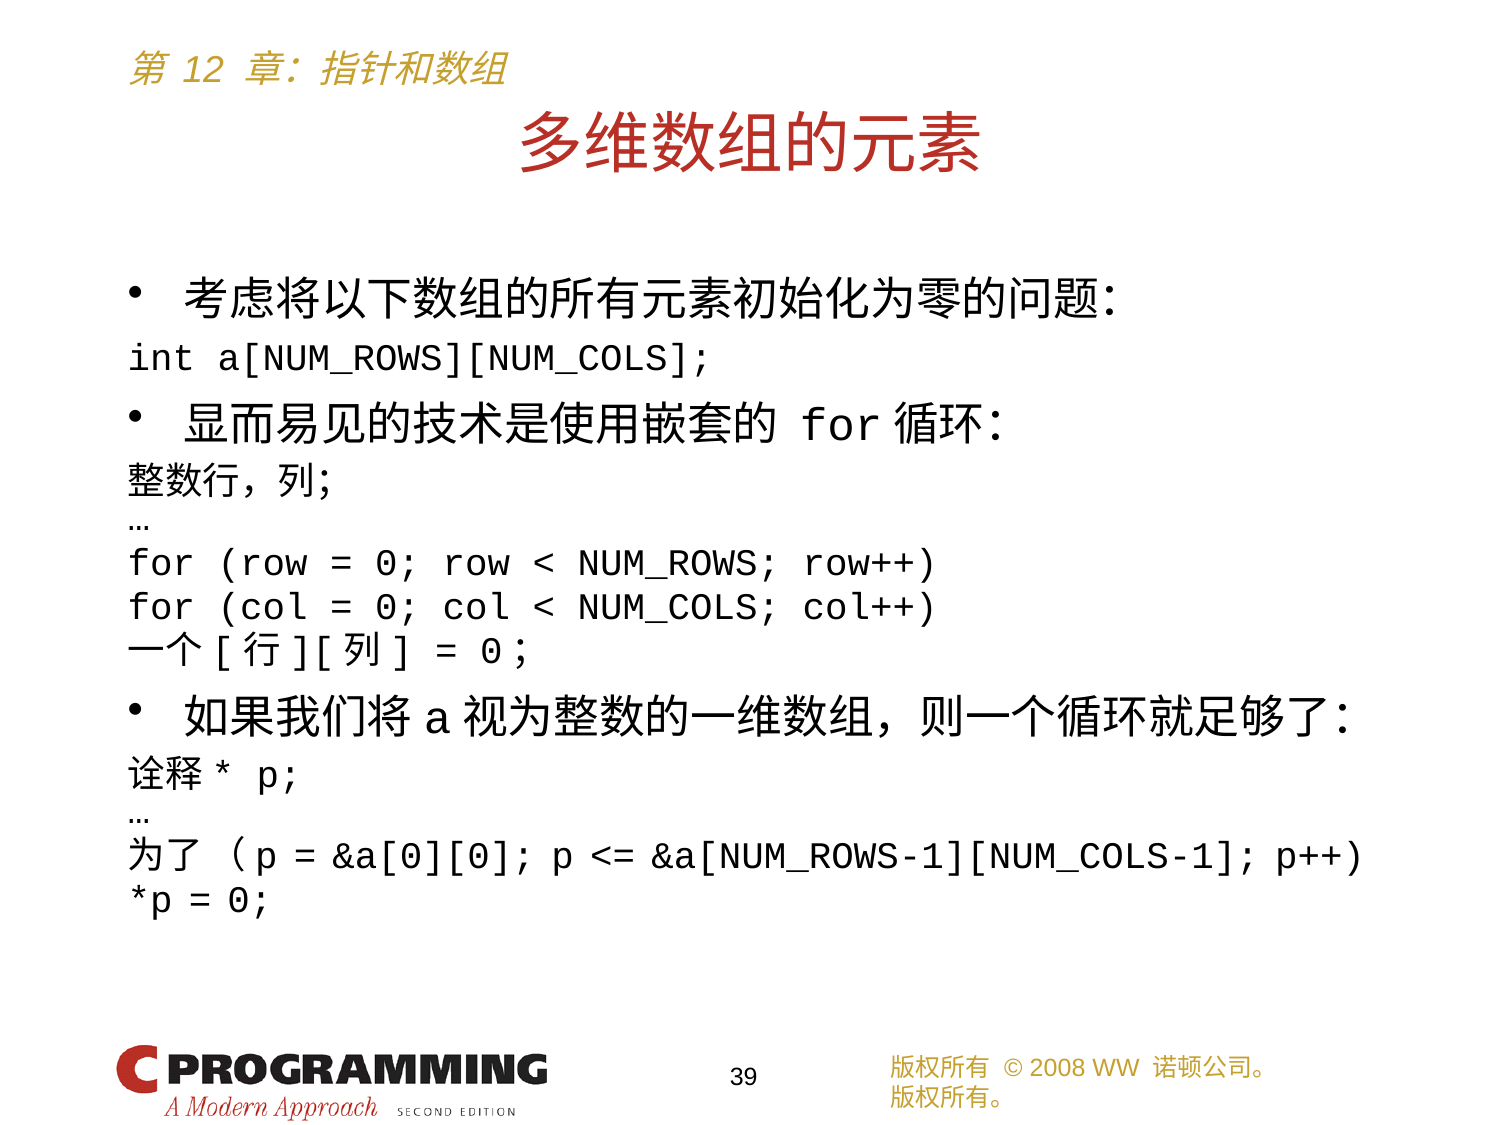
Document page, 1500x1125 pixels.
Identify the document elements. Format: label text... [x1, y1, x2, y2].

slide_number 39 [687, 1049, 801, 1101]
footer 版权所有 © 2008 WW 诺顿公司。 版权所有。 [874, 1043, 1388, 1119]
title 多维数组的元素 [112, 125, 1388, 238]
picture [112, 1041, 550, 1123]
list 考虑将以下数组的所有元素初始化为零的问题： int a[NUM_ROWS][NUM_COLS]; 显而易见的技术是使用嵌套的 for循环： 整数行，列； … for (row = 0; row < NUM_ROWS; row++) for (col = 0; col < NUM_COLS; col++) 一个[行][列] = 0； 如果我们将a视为整数的一维数组，则一个循环就足够了： 诠释* p; … 为了 （p = &a[0][0]; p <= &a[NUM_ROWS-1][NUM_COLS-1]; p++) *p = 0; [112, 262, 1413, 1038]
